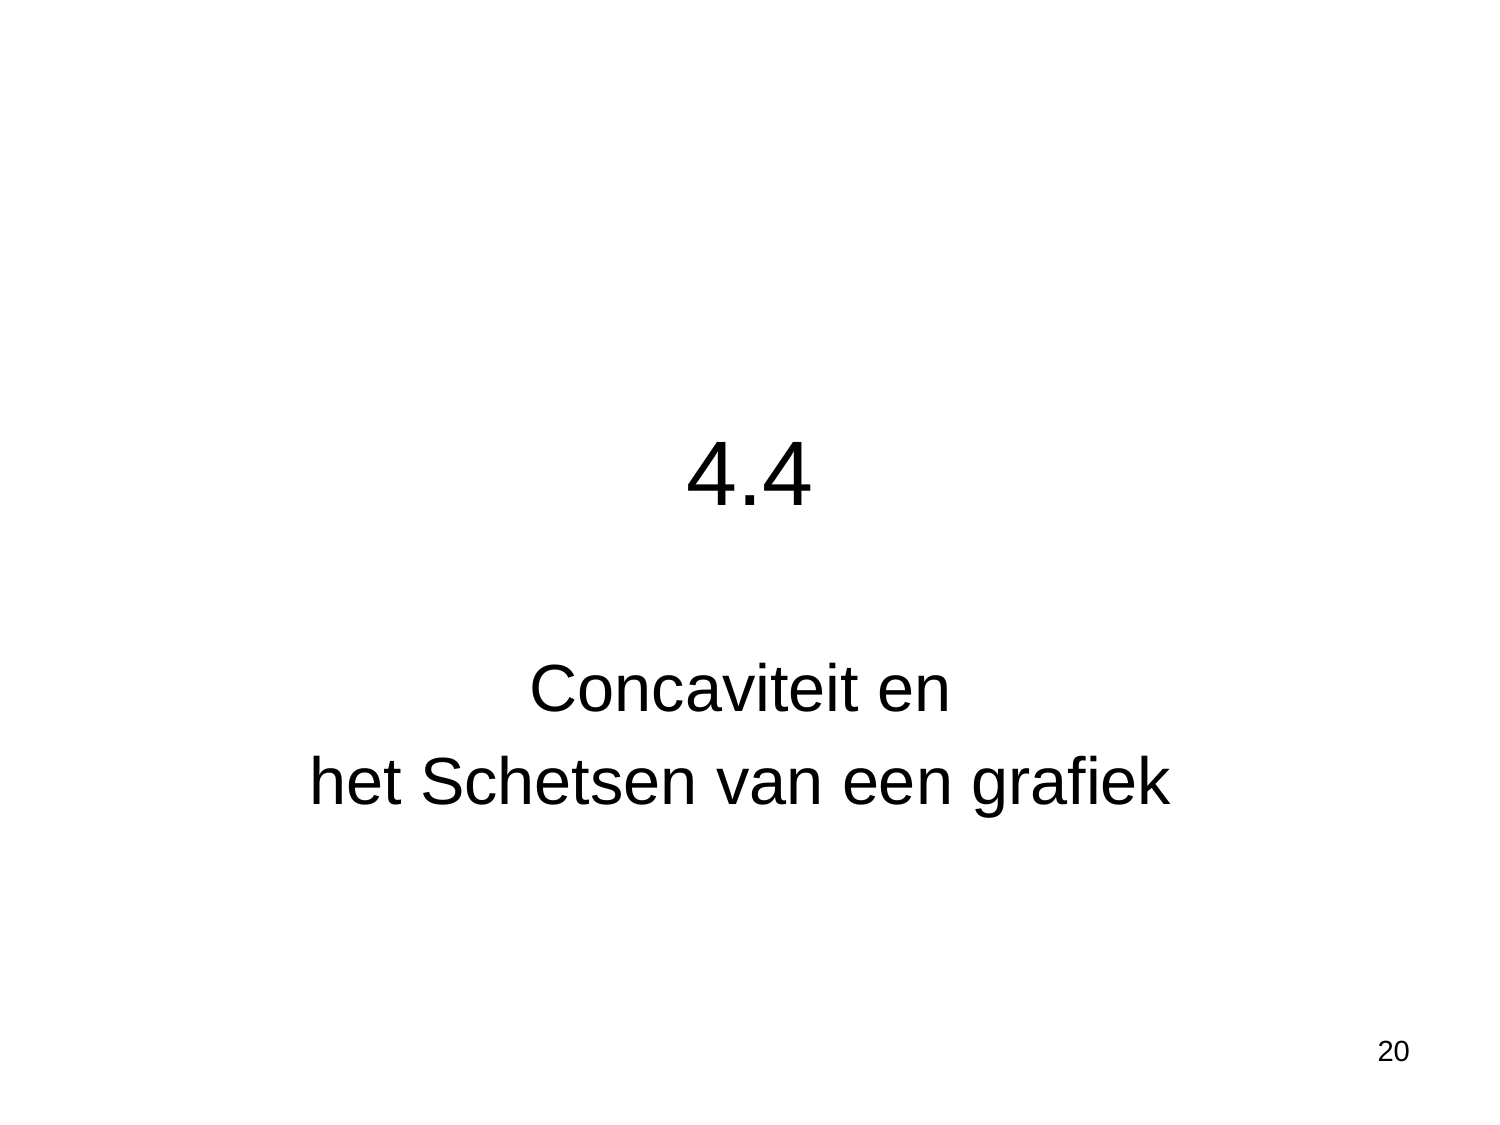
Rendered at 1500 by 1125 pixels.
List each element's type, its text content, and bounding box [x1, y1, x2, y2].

text_box Concaviteit en het Schetsen van een grafiek [224, 637, 1275, 925]
slide_number 20 [1074, 1024, 1426, 1103]
text_box 4.4 [112, 375, 1388, 563]
